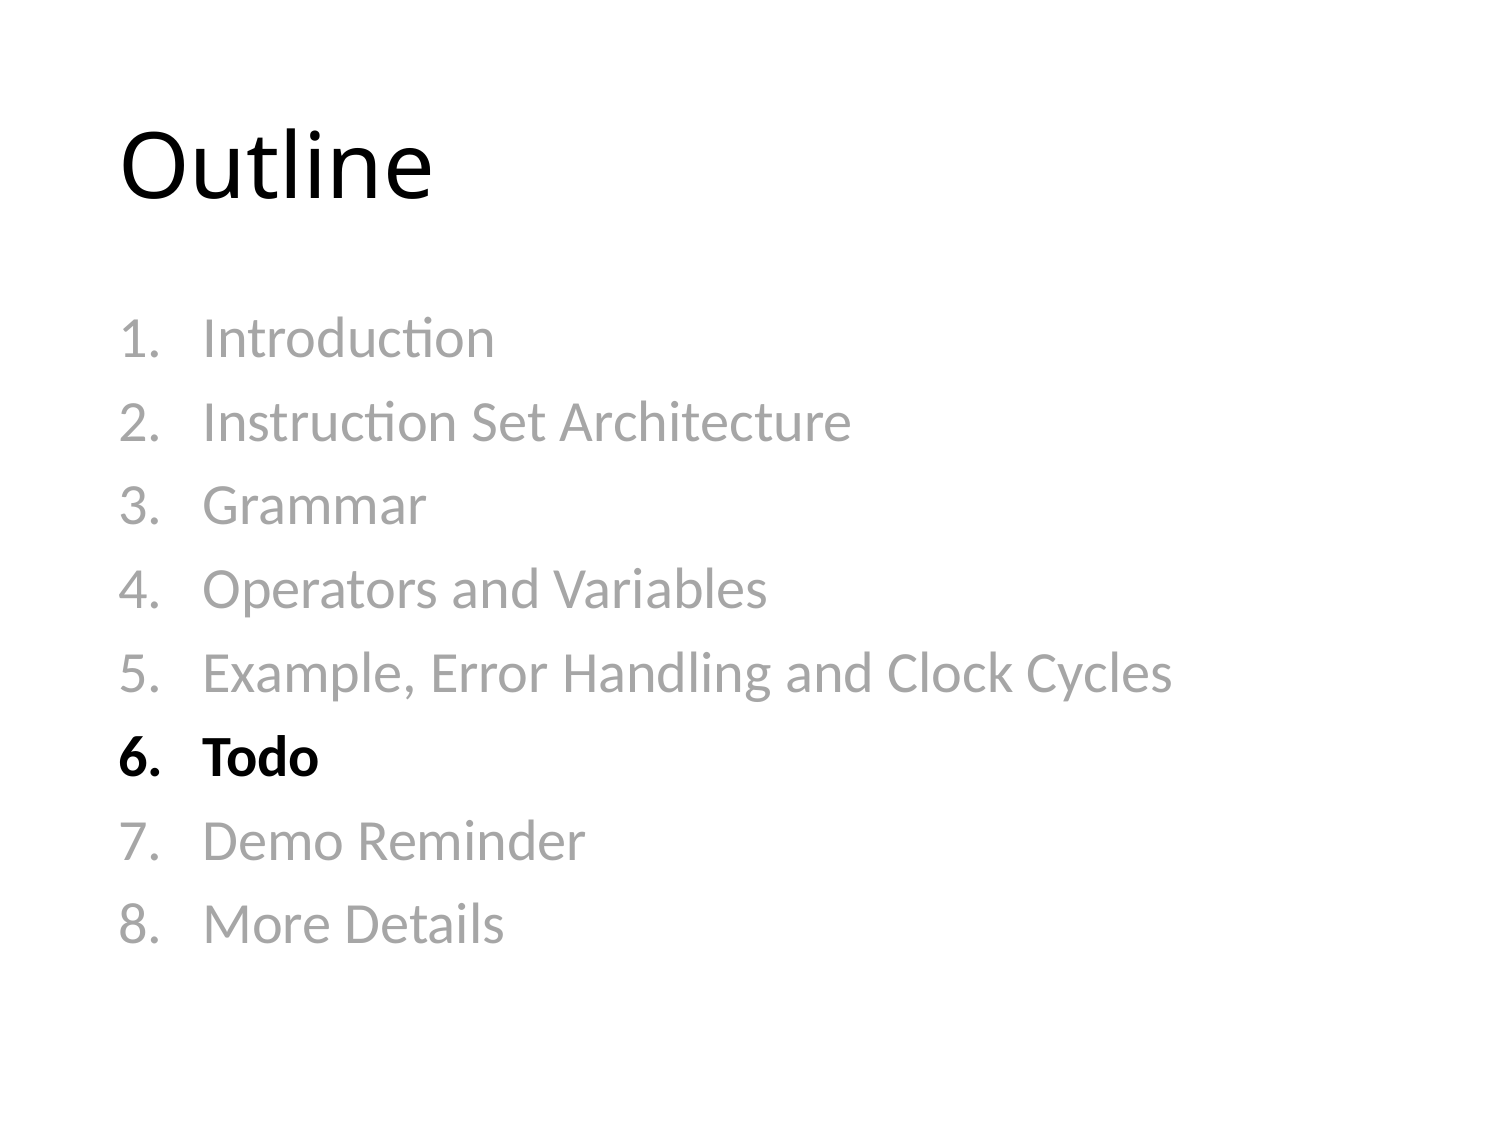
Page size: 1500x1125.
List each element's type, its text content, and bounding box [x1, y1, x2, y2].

list Introduction Instruction Set Architecture Grammar Operators and Variables Example, Error Handling and Clock Cycles Todo Demo Reminder More Details [103, 299, 1397, 1014]
title Outline [103, 59, 1397, 278]
